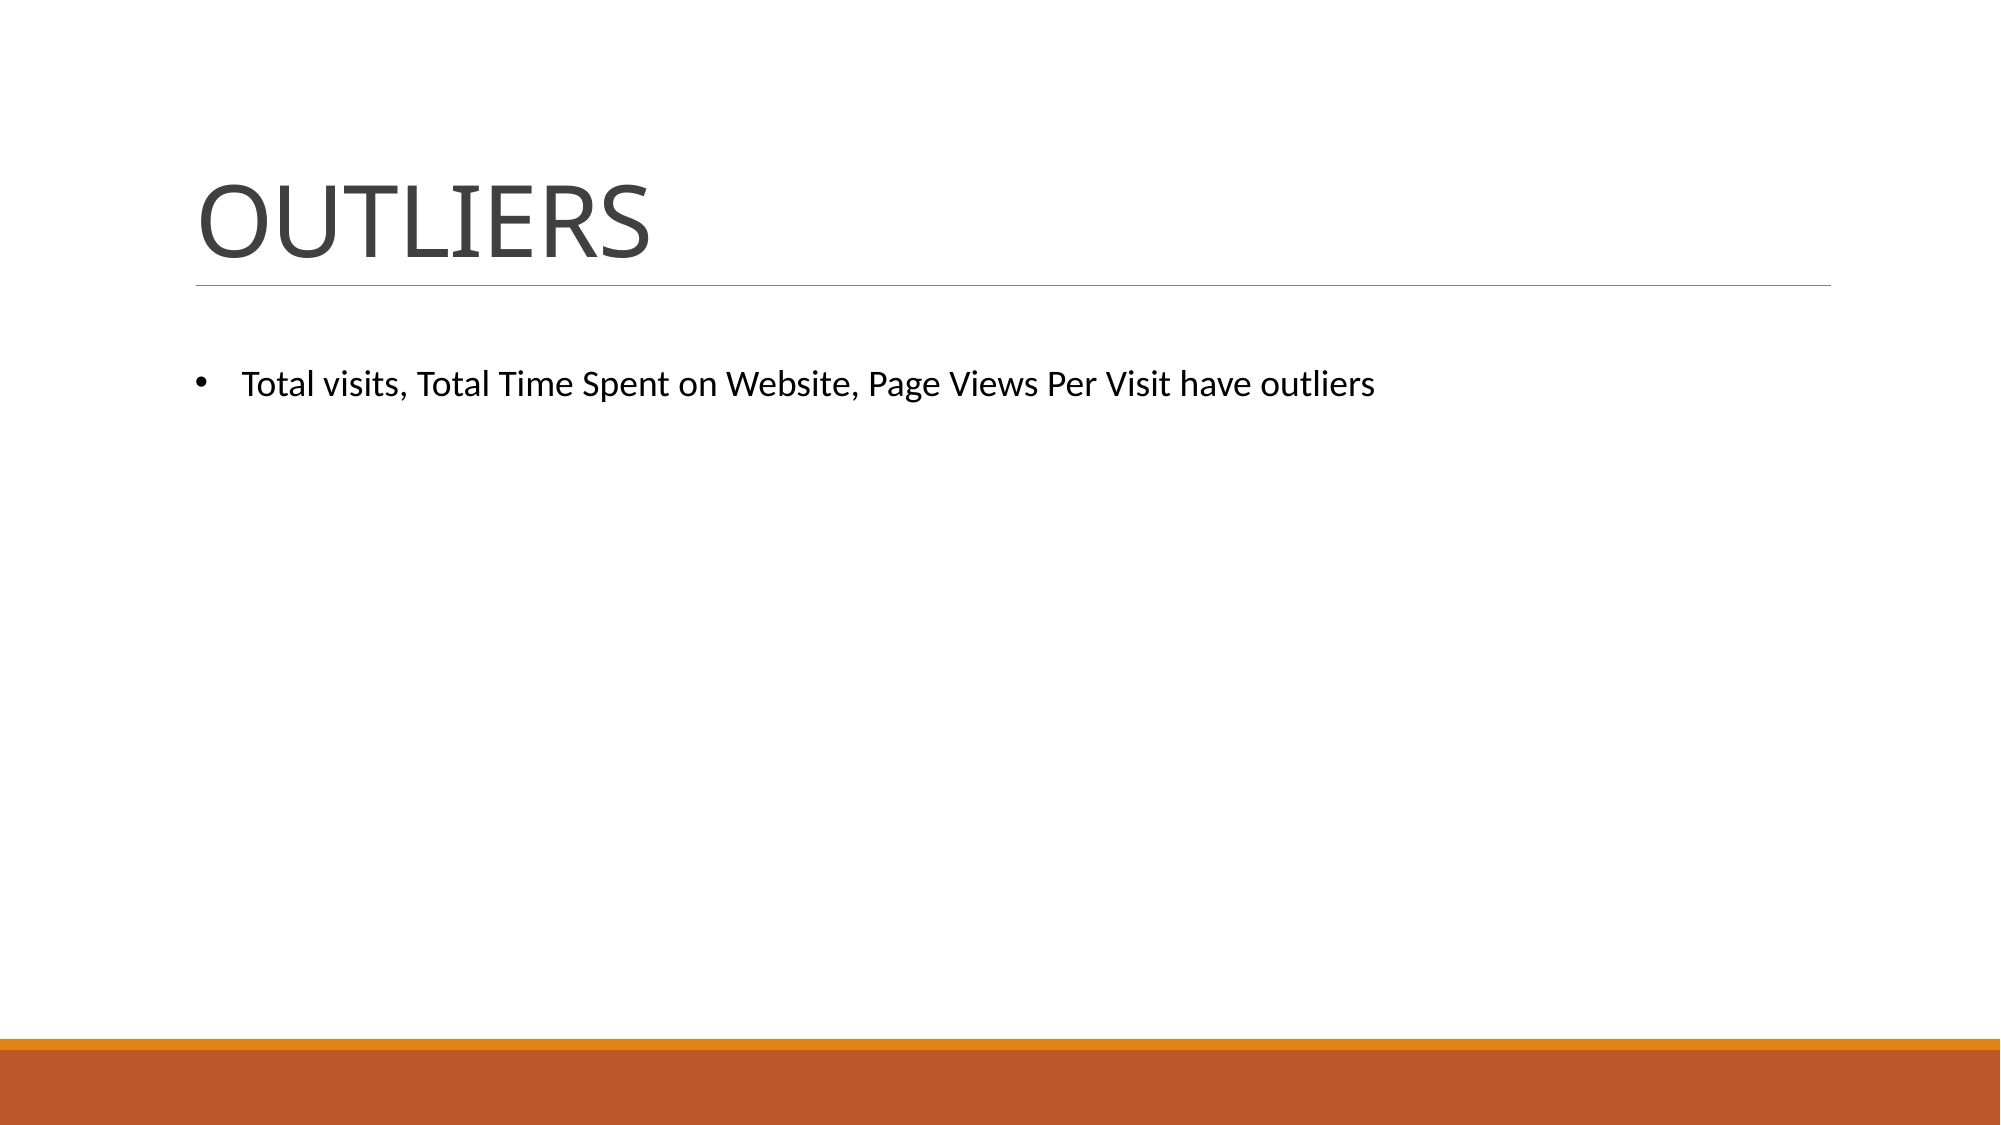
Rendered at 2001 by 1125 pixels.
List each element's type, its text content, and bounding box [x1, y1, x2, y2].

text_box Total visits, Total Time Spent on Website, Page Views Per Visit have outliers [179, 351, 1878, 412]
title OUTLIERS [180, 47, 1830, 285]
